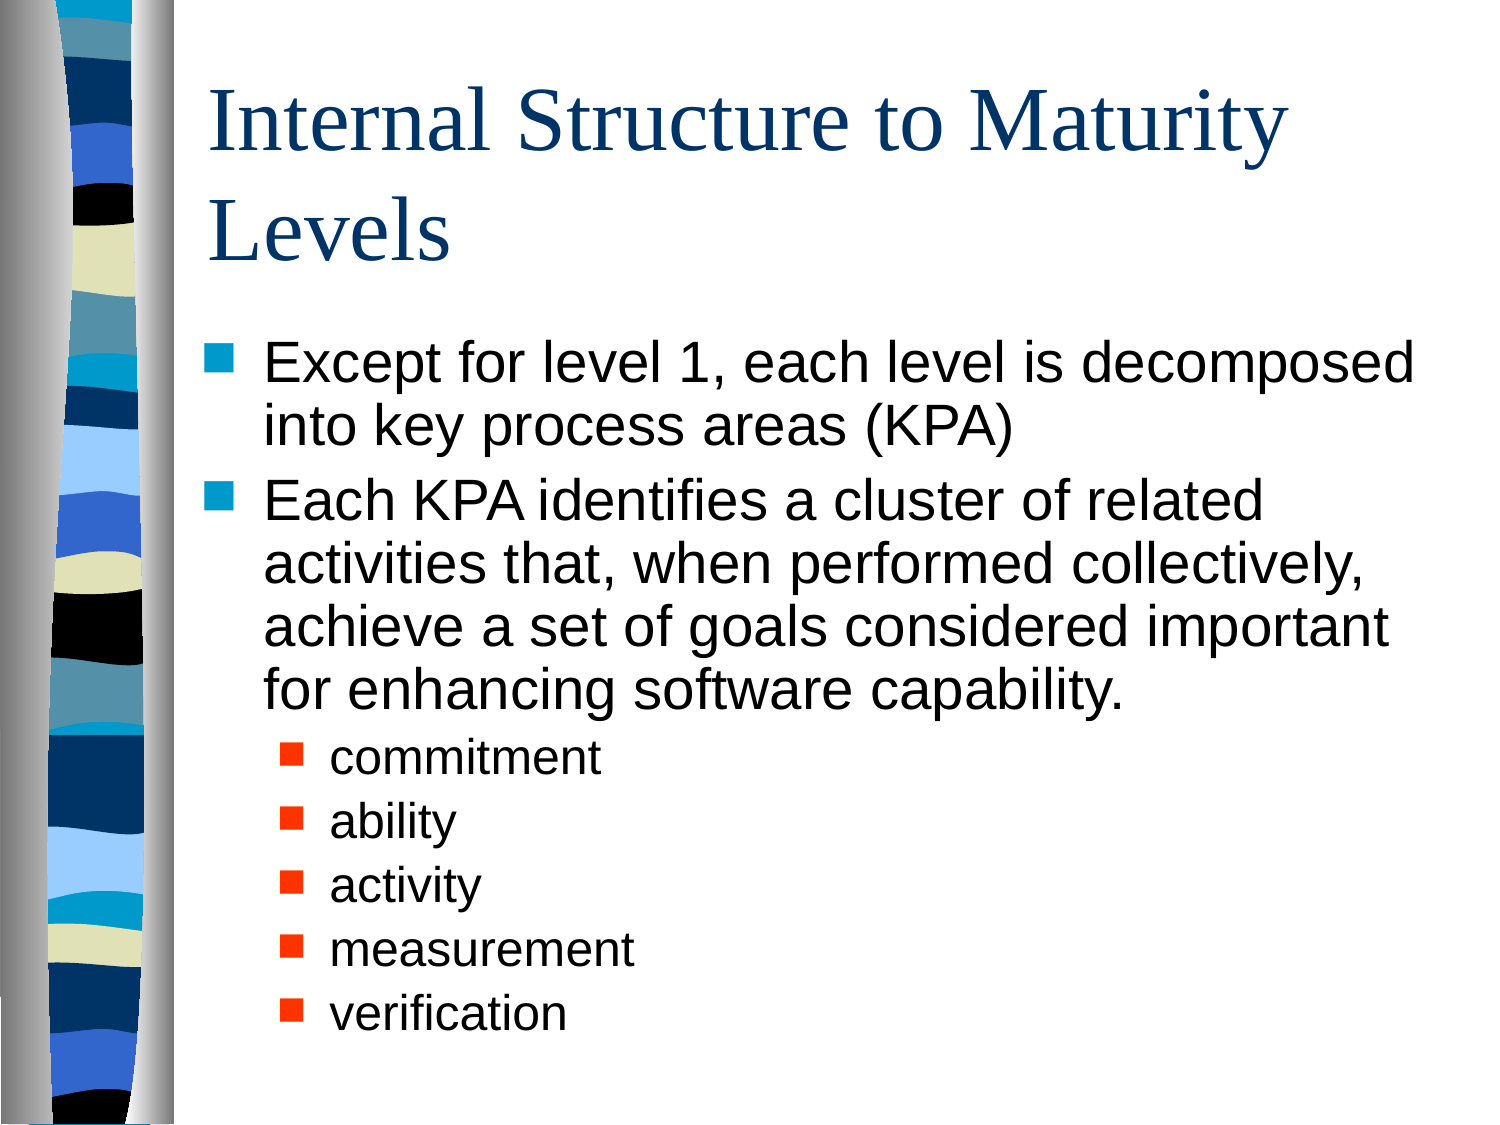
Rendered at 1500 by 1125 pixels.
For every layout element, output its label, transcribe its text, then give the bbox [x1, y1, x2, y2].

list Except for level 1, each level is decomposed into key process areas (KPA) Each KPA identifies a cluster of related activities that, when performed collectively, achieve a set of goals considered important for enhancing software capability. commitment ability activity measurement verification [192, 324, 1468, 1000]
title Internal Structure to Maturity Levels [192, 75, 1468, 263]
